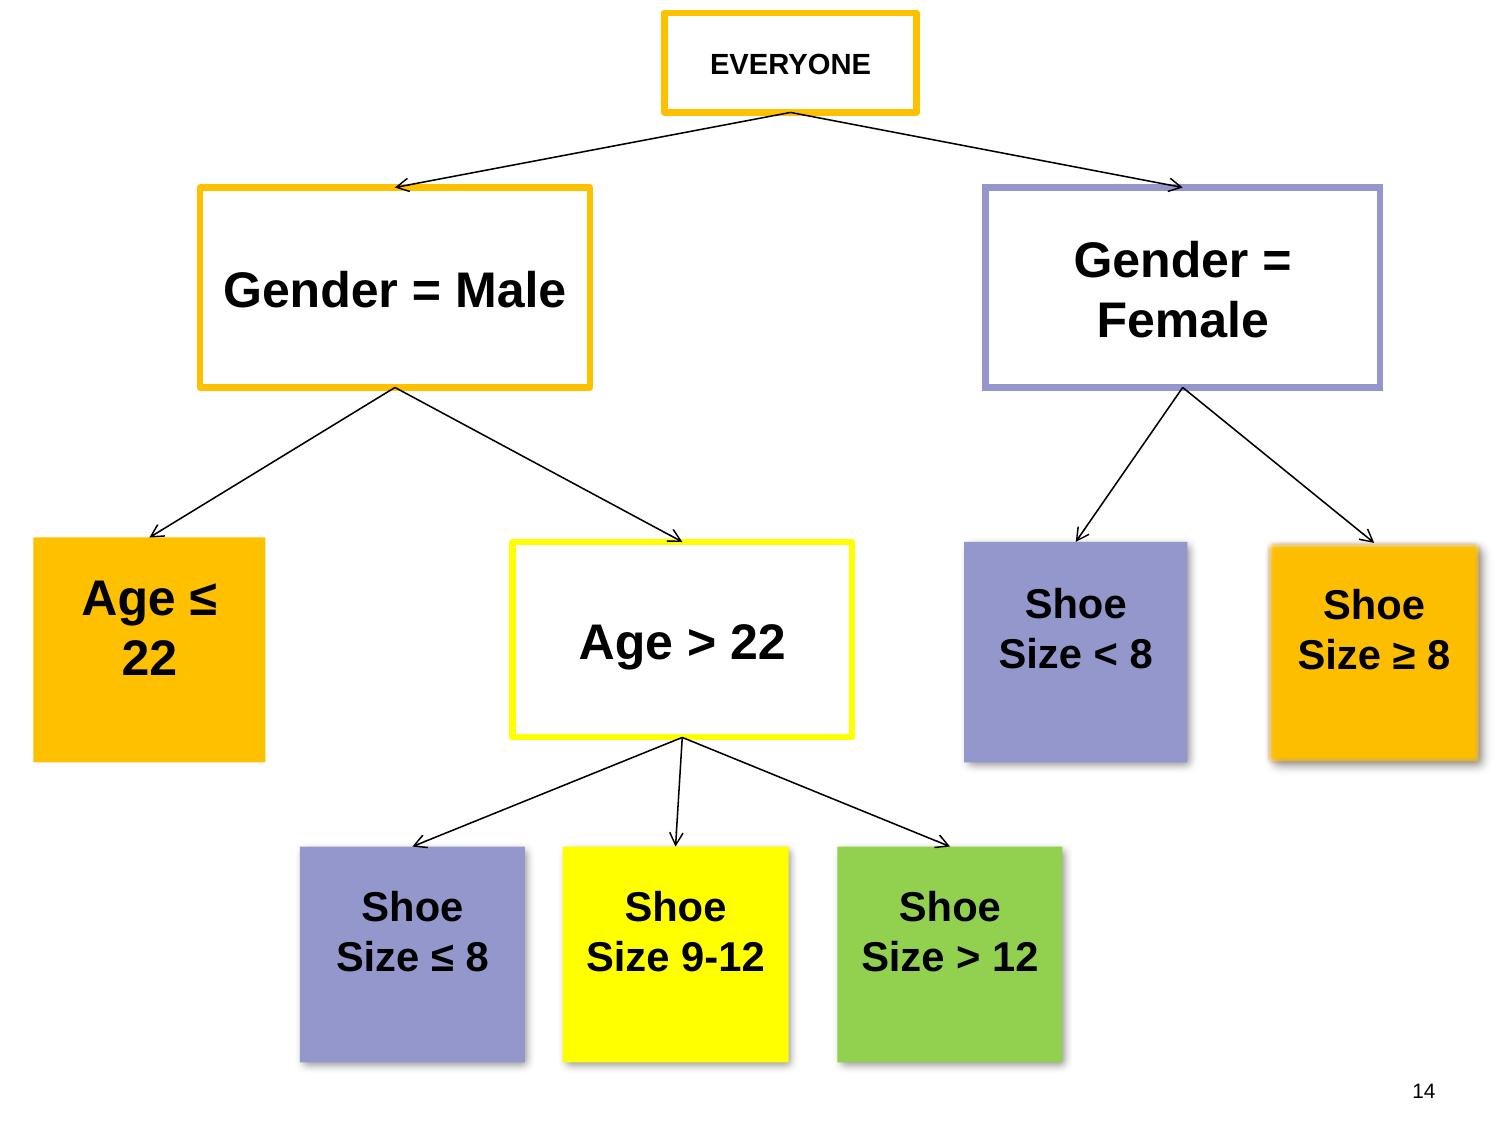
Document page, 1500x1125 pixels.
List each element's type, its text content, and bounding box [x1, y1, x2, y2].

text_box Shoe Size ≥ 8 [1274, 549, 1475, 757]
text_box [394, 112, 791, 188]
text_box Age > 22 [510, 540, 854, 735]
text_box Gender = Male [198, 185, 592, 385]
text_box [791, 112, 1183, 188]
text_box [1182, 387, 1375, 544]
text_box Shoe Size ≤ 8 [299, 846, 525, 1063]
text_box Shoe Size > 12 [837, 846, 1063, 1063]
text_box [681, 737, 951, 847]
text_box Shoe Size 9-12 [562, 855, 789, 1063]
text_box EVERYONE [662, 11, 919, 110]
text_box Age ≤ 22 [31, 535, 267, 764]
text_box Gender = Female [985, 187, 1380, 388]
text_box Shoe Size < 8 [964, 541, 1188, 763]
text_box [412, 737, 673, 847]
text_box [149, 387, 392, 538]
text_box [1075, 387, 1180, 543]
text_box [394, 387, 683, 543]
